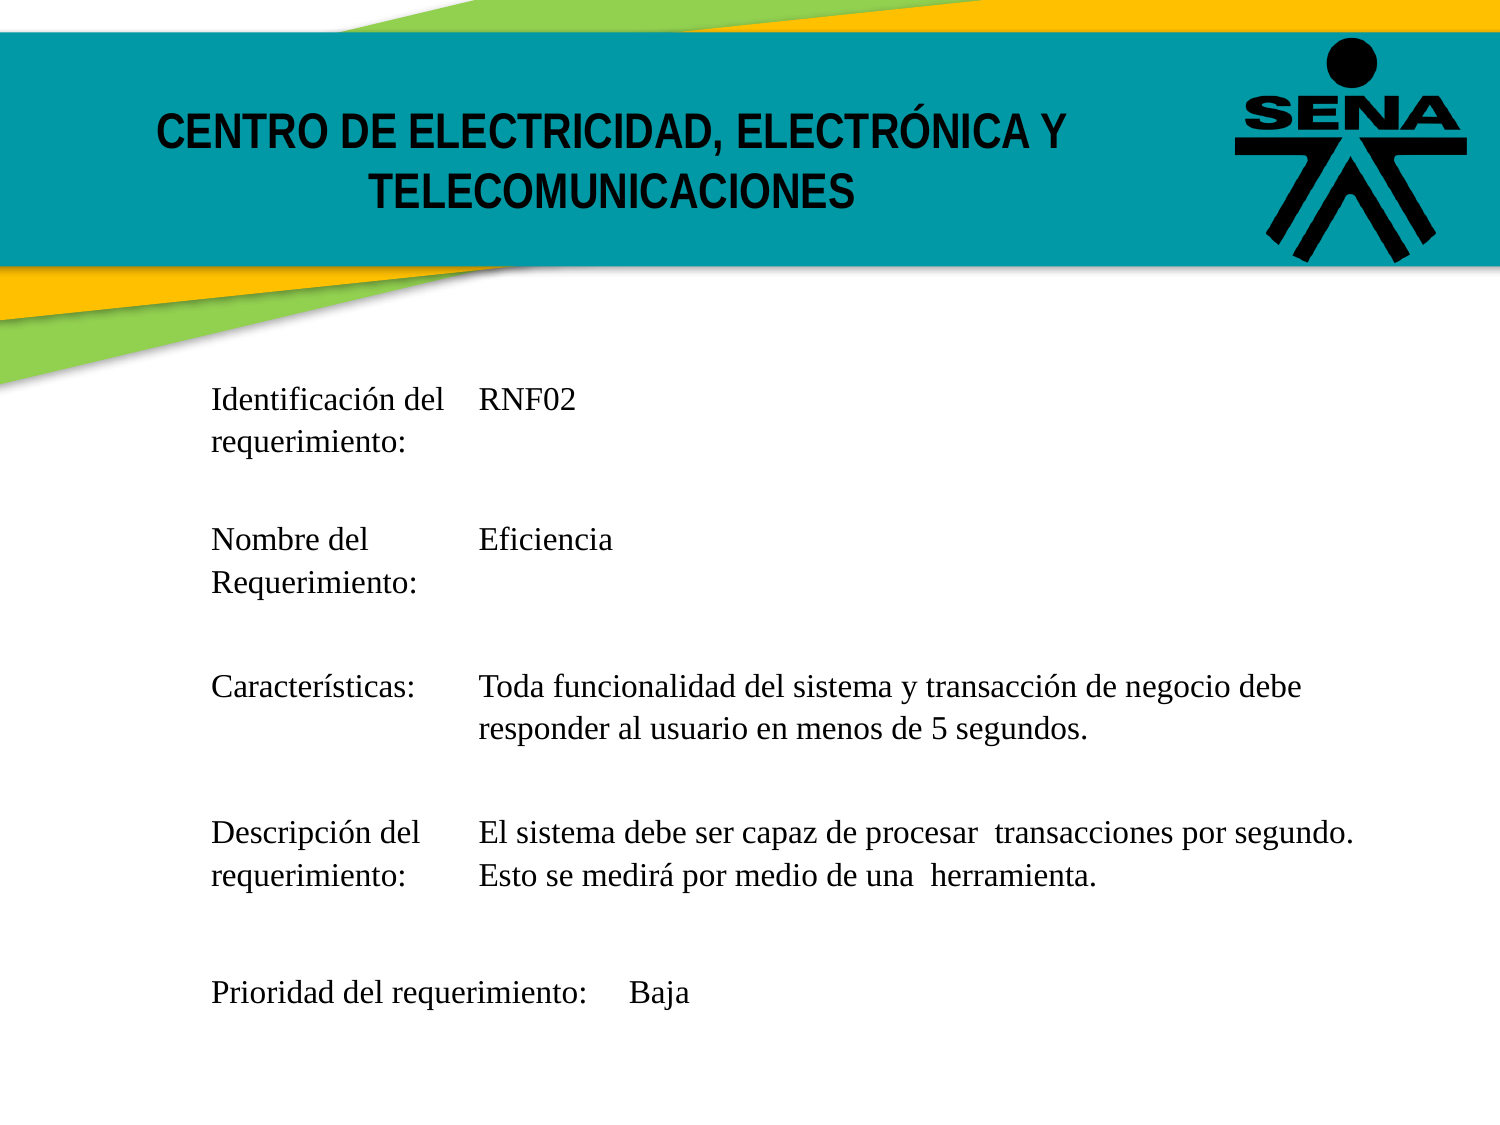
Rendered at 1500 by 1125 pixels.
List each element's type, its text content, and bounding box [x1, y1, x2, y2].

table_cell Eficiencia [467, 515, 1380, 662]
table_cell Descripción del requerimiento: [200, 809, 467, 968]
table_header RNF02 [467, 375, 1380, 515]
table_header Identificación del requerimiento: [200, 375, 467, 515]
table_cell Toda funcionalidad del sistema y transacción de negocio debe responder al usuario en menos de 5 segundos. [467, 662, 1380, 809]
table_cell El sistema debe ser capaz de procesar transacciones por segundo. Esto se medirá por medio de una herramienta. [467, 809, 1380, 968]
table_cell Prioridad del requerimiento: Baja [200, 968, 1380, 1041]
table_cell Características: [200, 662, 467, 809]
picture [1232, 35, 1469, 266]
table_cell Nombre del Requerimiento: [200, 515, 467, 662]
text_box CENTRO DE ELECTRICIDAD, ELECTRÓNICA Y TELECOMUNICACIONES [88, 81, 1136, 236]
